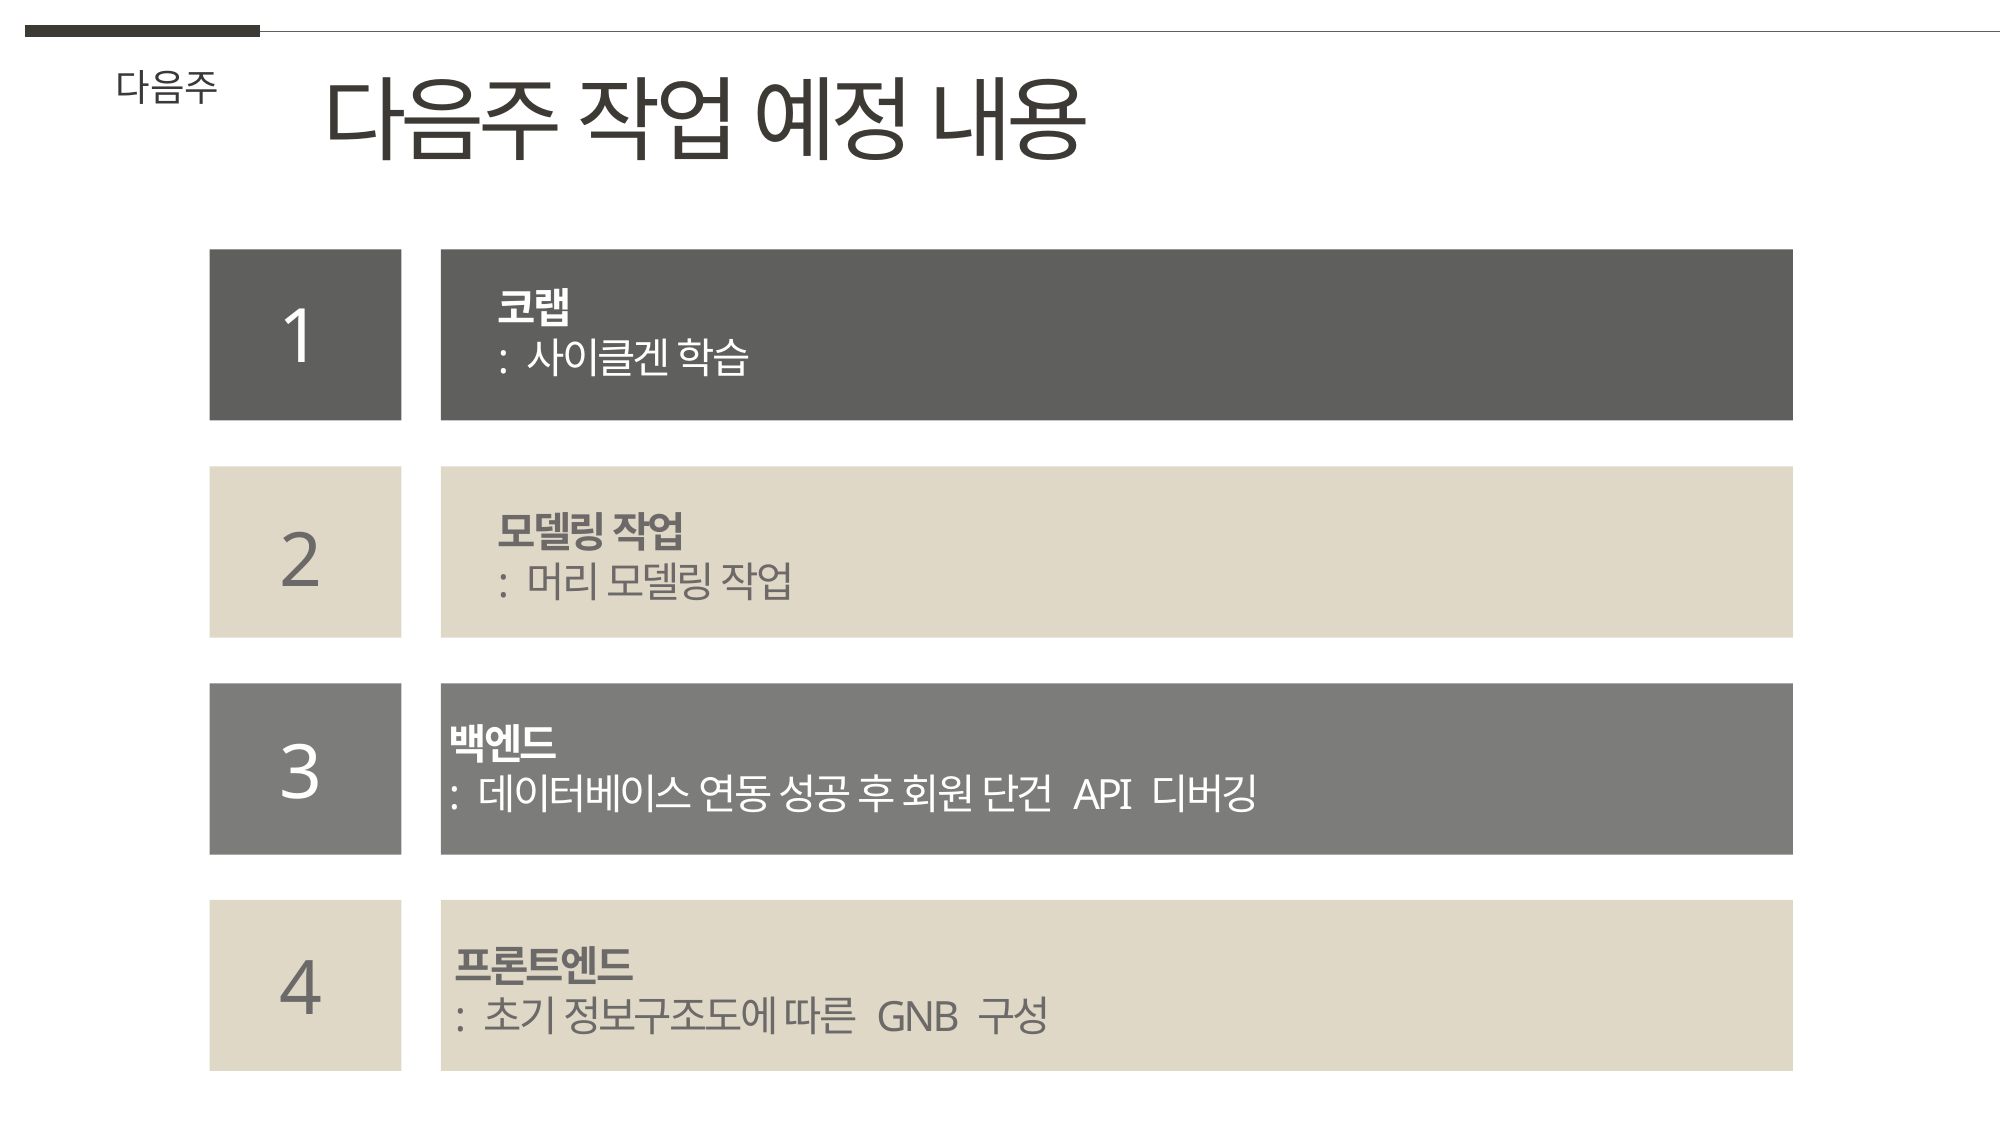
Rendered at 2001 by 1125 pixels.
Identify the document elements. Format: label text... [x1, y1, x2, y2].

text_box [440, 248, 1794, 422]
text_box 다음주 작업 예정 내용 [307, 54, 1107, 179]
text_box [209, 683, 402, 855]
text_box [209, 248, 402, 422]
text_box [209, 899, 402, 1072]
text_box [440, 683, 1793, 855]
text_box 4 [265, 932, 338, 1037]
text_box [209, 465, 402, 639]
text_box 3 [265, 715, 338, 821]
text_box 다음주 [101, 56, 235, 117]
text_box [440, 899, 1794, 1072]
text_box 모델링 작업 : 머리 모델링 작업 [483, 498, 1763, 614]
text_box 백엔드 : 데이터베이스 연동 성공 후 회원 단건 API 디버깅 [434, 710, 1275, 826]
text_box 코랩 : 사이클겐 학습 [483, 274, 1790, 390]
text_box [440, 465, 1794, 639]
text_box 1 [263, 279, 336, 385]
text_box 프론트엔드 : 초기 정보구조도에 따른 GNB 구성 [440, 932, 1075, 1047]
text_box 2 [265, 503, 338, 609]
